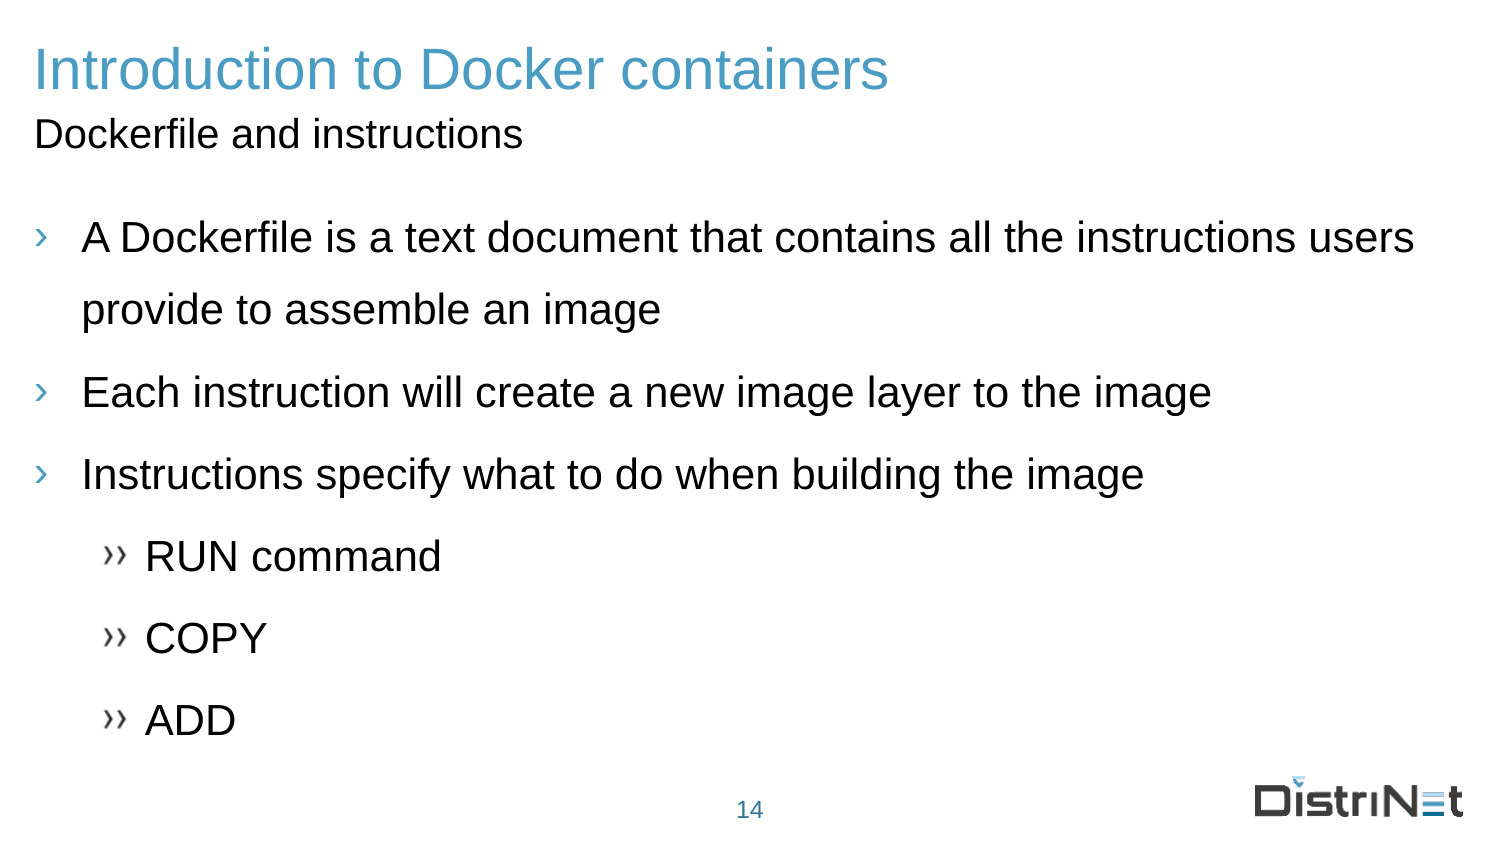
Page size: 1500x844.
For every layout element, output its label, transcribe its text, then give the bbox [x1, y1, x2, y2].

list A Dockerfile is a text document that contains all the instructions users provide to assemble an image Each instruction will create a new image layer to the image Instructions specify what to do when building the image RUN command COPY ADD [25, 179, 1430, 756]
slide_number 14 [727, 786, 773, 832]
picture [1255, 776, 1463, 817]
title Introduction to Docker containers [25, 23, 1463, 79]
picture [97, 536, 136, 572]
picture [97, 618, 136, 654]
picture [97, 700, 136, 736]
list Dockerfile and instructions [25, 79, 1463, 167]
